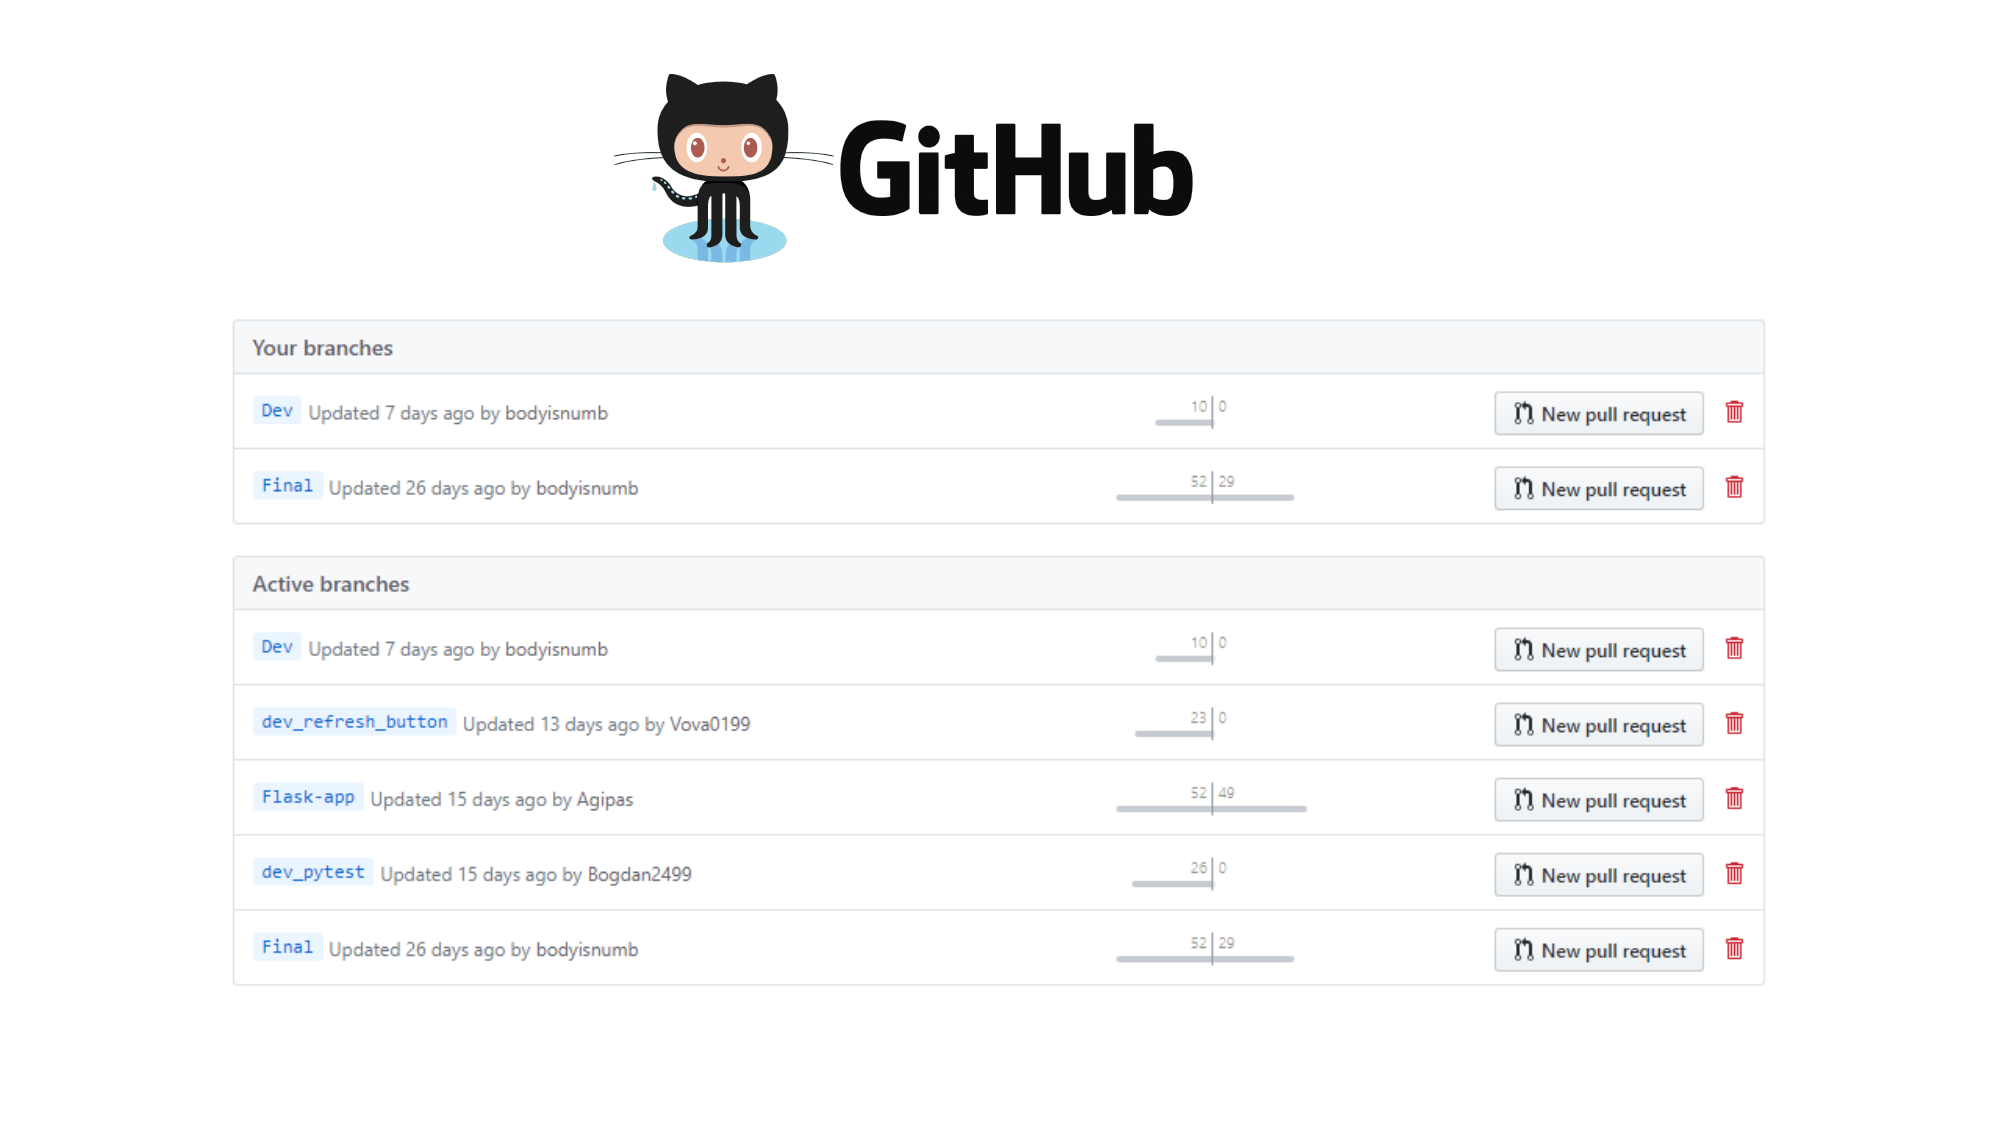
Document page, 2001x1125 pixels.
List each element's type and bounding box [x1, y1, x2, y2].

list [230, 315, 1770, 997]
picture [609, 70, 1196, 266]
